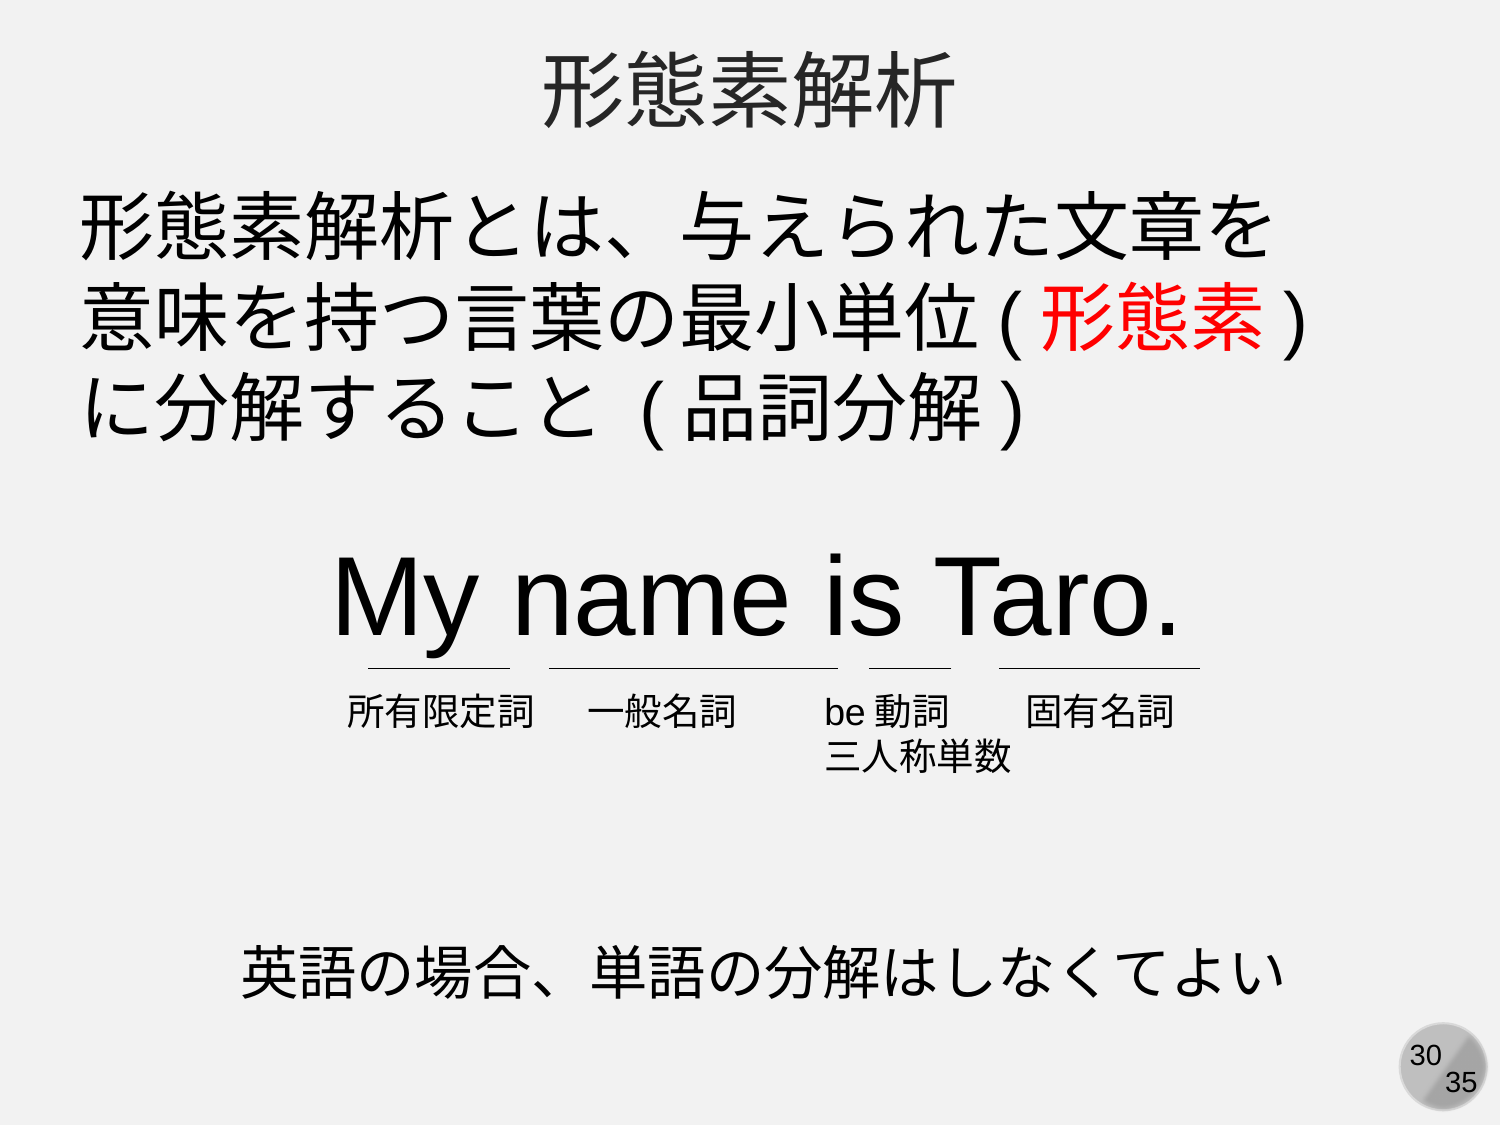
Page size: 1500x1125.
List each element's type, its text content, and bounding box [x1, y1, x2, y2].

text_box 所有限定詞 [332, 680, 569, 741]
text_box 固有名詞 [1010, 680, 1247, 741]
list 形態素解析 [0, 31, 1500, 155]
text_box My name is Taro. [315, 515, 1199, 665]
text_box be動詞 三人称単数 [809, 680, 1046, 786]
text_box 一般名詞 [572, 680, 762, 741]
text_box 英語の場合、単語の分解はしなくてよい [225, 928, 1302, 1014]
text_box 形態素解析とは、与えられた文章を意味を持つ言葉の最小単位(形態素)に分解すること (品詞分解) [64, 172, 1365, 458]
